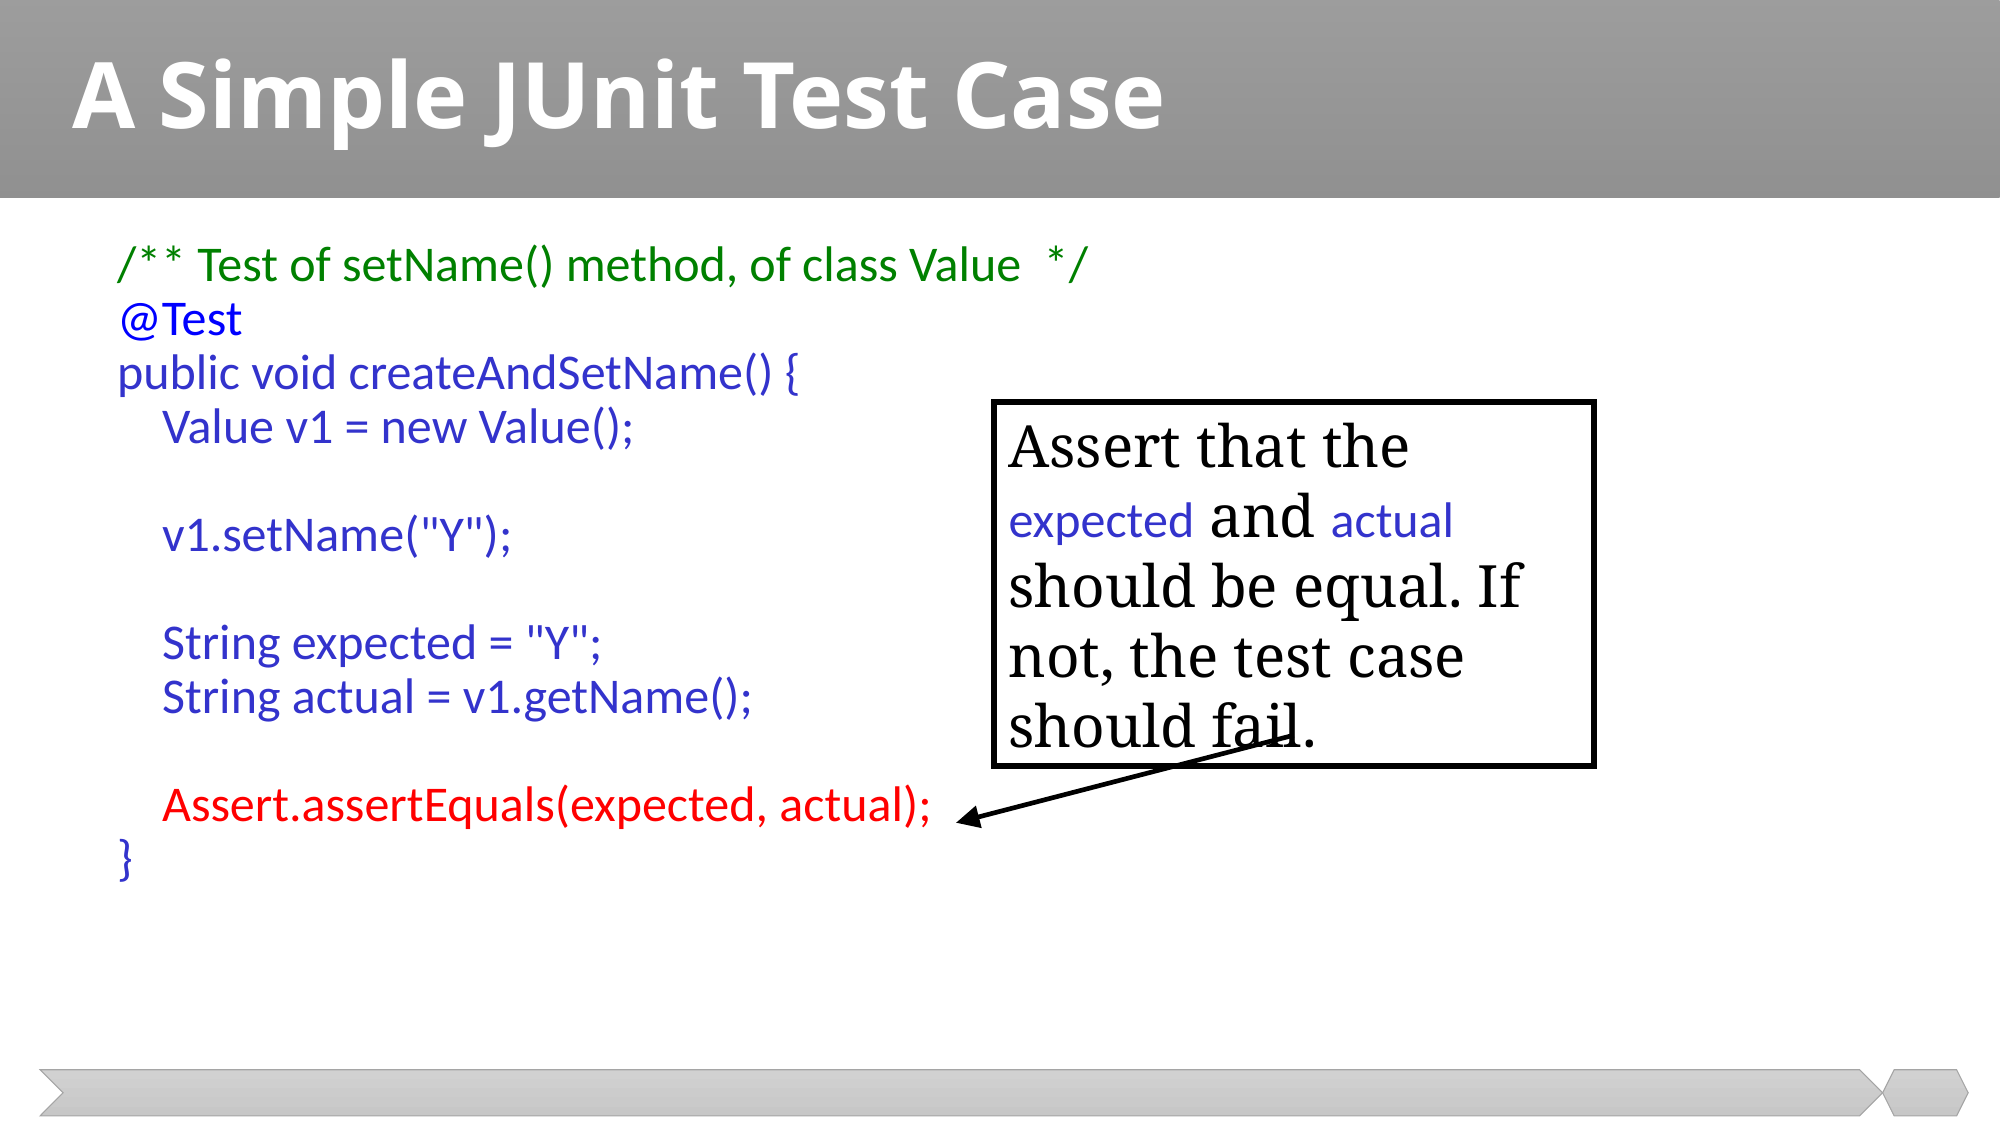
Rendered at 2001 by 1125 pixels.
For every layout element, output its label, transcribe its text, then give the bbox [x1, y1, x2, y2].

slide_number [1882, 1065, 1969, 1125]
title A Simple JUnit Test Case [56, 0, 1969, 199]
text_box Assert that the expected and actual should be equal. If not, the test case should fail. [993, 401, 1594, 767]
text_box [956, 735, 1294, 828]
list /** Test of setName() method, of class Value */ @Test public void createAndSetName() { Value v1 = new Value(); v1.setName("Y"); String expected = "Y"; String actual = v1.getName(); Assert.assertEquals(expected, actual); } [56, 230, 1969, 1010]
